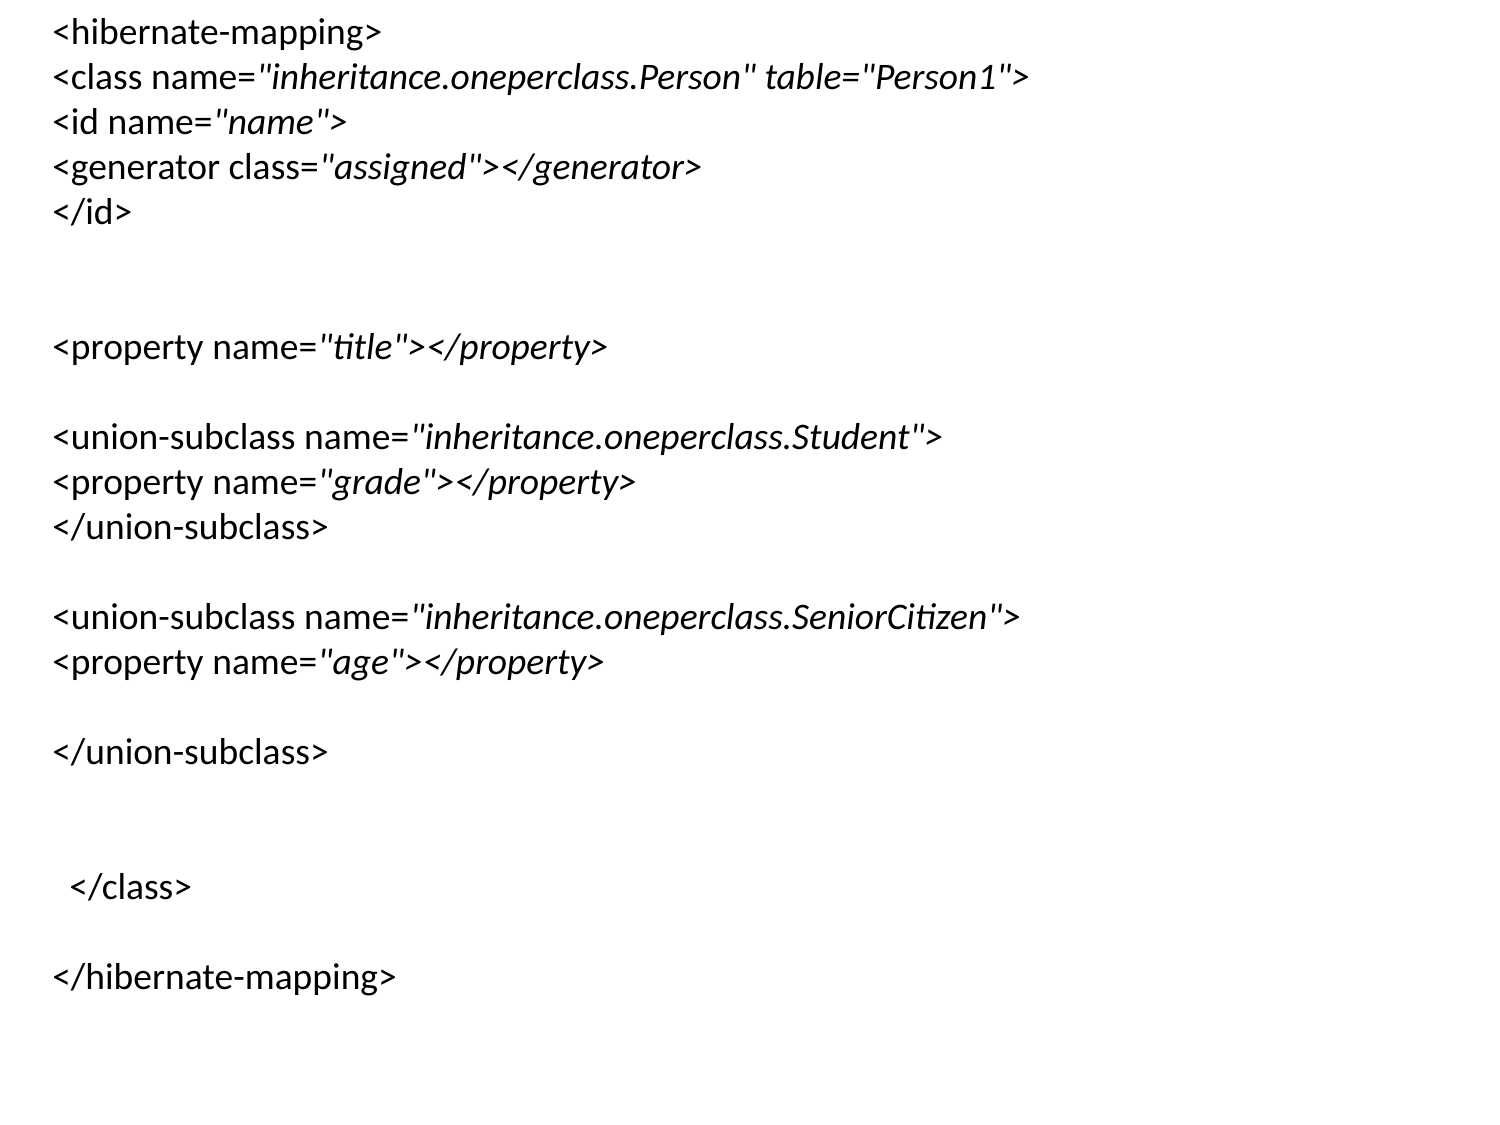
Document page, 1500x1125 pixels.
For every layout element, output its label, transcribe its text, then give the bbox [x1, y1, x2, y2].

text_box <hibernate-mapping> <class name="inheritance.oneperclass.Person" table="Person1"> <id name="name"> <generator class="assigned"></generator> </id> <property name="title"></property> <union-subclass name="inheritance.oneperclass.Student"> <property name="grade"></property> </union-subclass> <union-subclass name="inheritance.oneperclass.SeniorCitizen"> <property name="age"></property> </union-subclass> </class> </hibernate-mapping> [37, 0, 1500, 1005]
